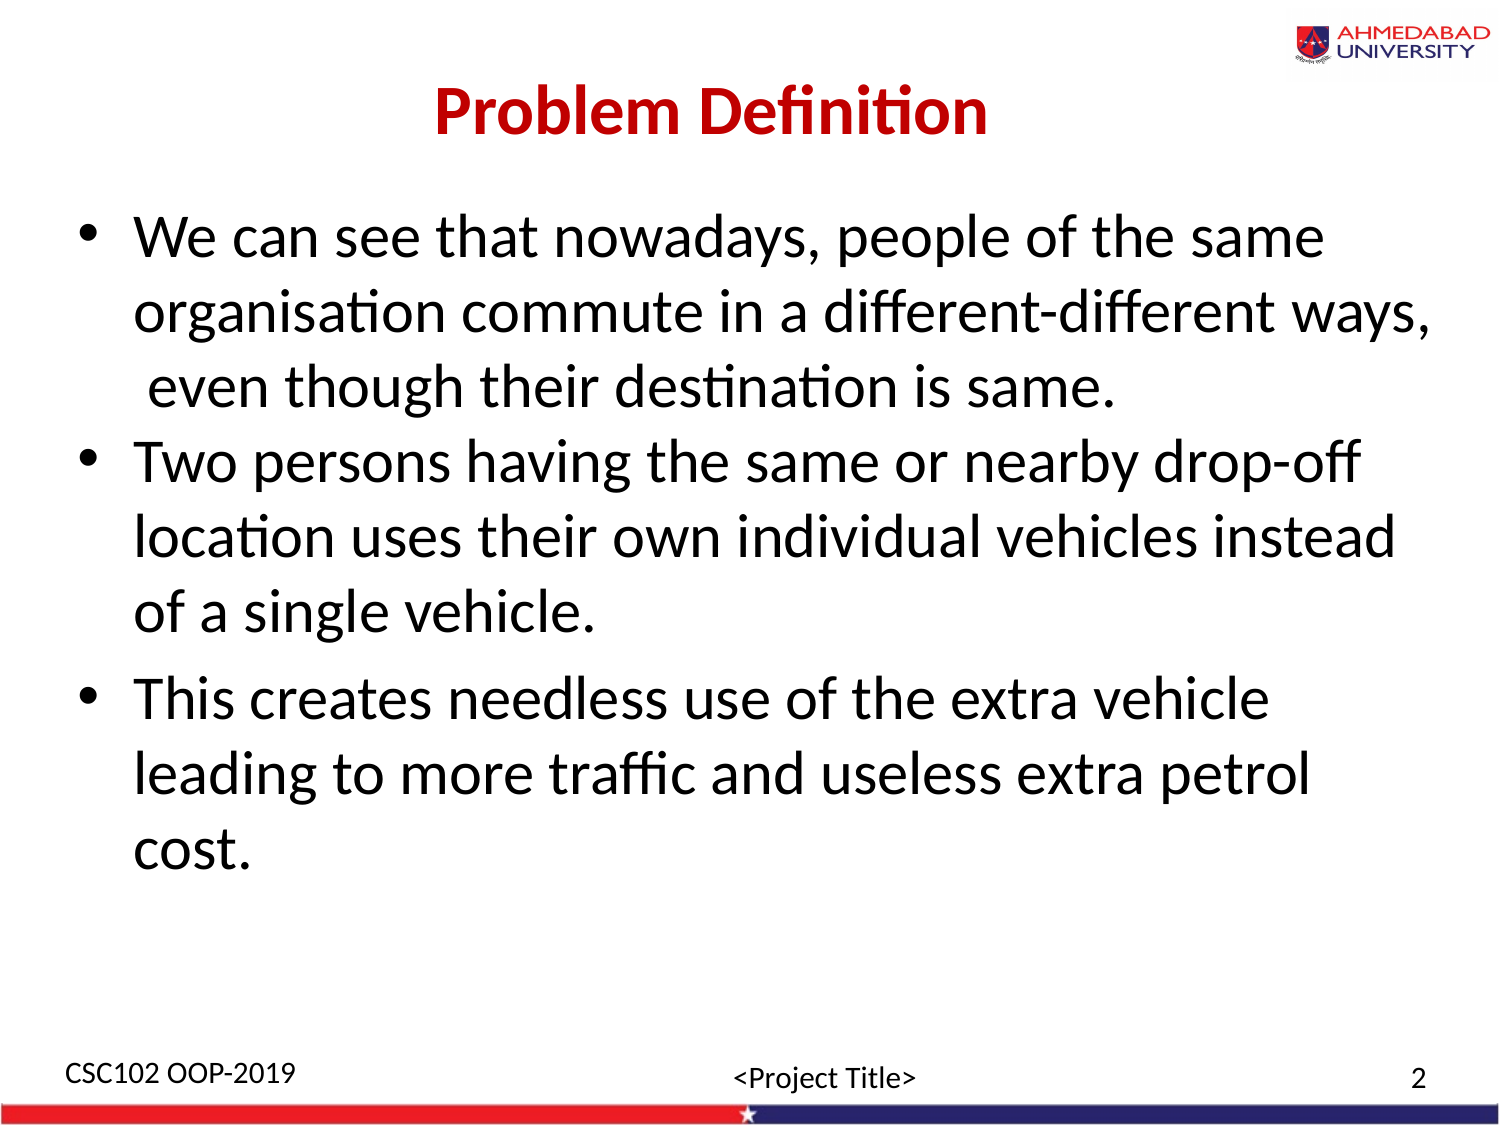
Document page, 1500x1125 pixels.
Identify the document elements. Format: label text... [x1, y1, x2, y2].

picture [1286, 8, 1499, 82]
picture [0, 1103, 1500, 1125]
title Problem Definition [37, 62, 1388, 150]
list We can see that nowadays, people of the same organisation commute in a different-different ways, even though their destination is same. Two persons having the same or nearby drop-off location uses their own individual vehicles instead of a single vehicle. This creates needless use of the extra vehicle leading to more traffic and useless extra petrol cost. [62, 187, 1450, 1000]
